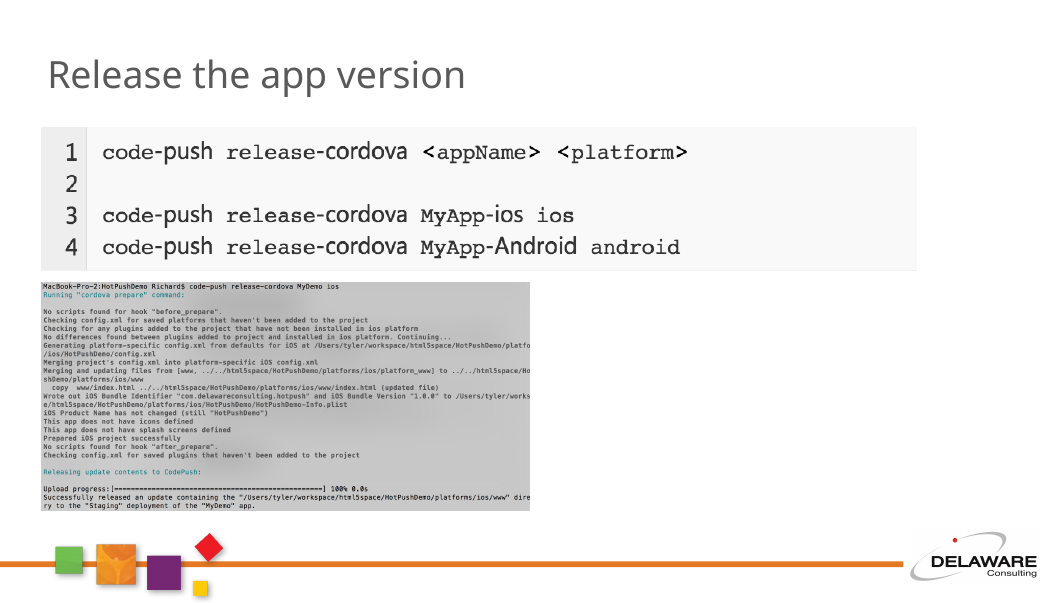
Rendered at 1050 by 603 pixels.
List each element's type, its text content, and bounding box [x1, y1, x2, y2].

list Release the app version [41, 31, 904, 116]
picture [909, 529, 1038, 584]
picture [41, 282, 530, 511]
picture [41, 126, 918, 271]
picture [41, 527, 242, 603]
